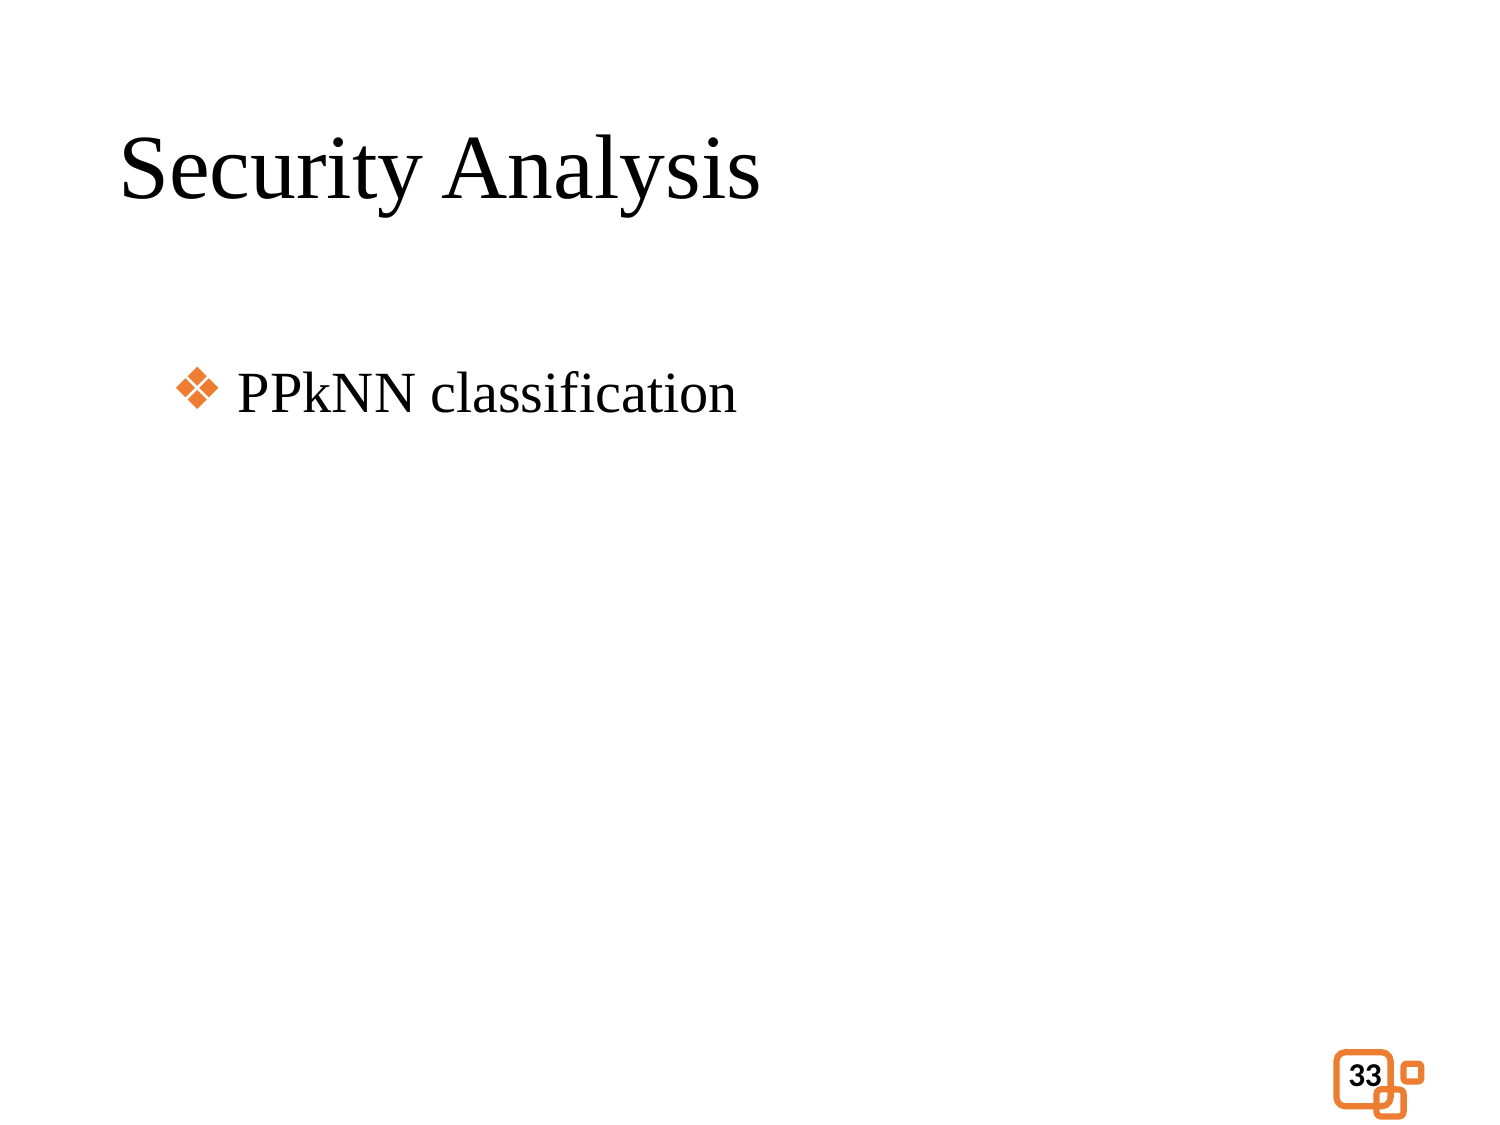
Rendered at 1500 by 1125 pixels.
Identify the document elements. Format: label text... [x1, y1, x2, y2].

title Security Analysis [103, 59, 1397, 278]
